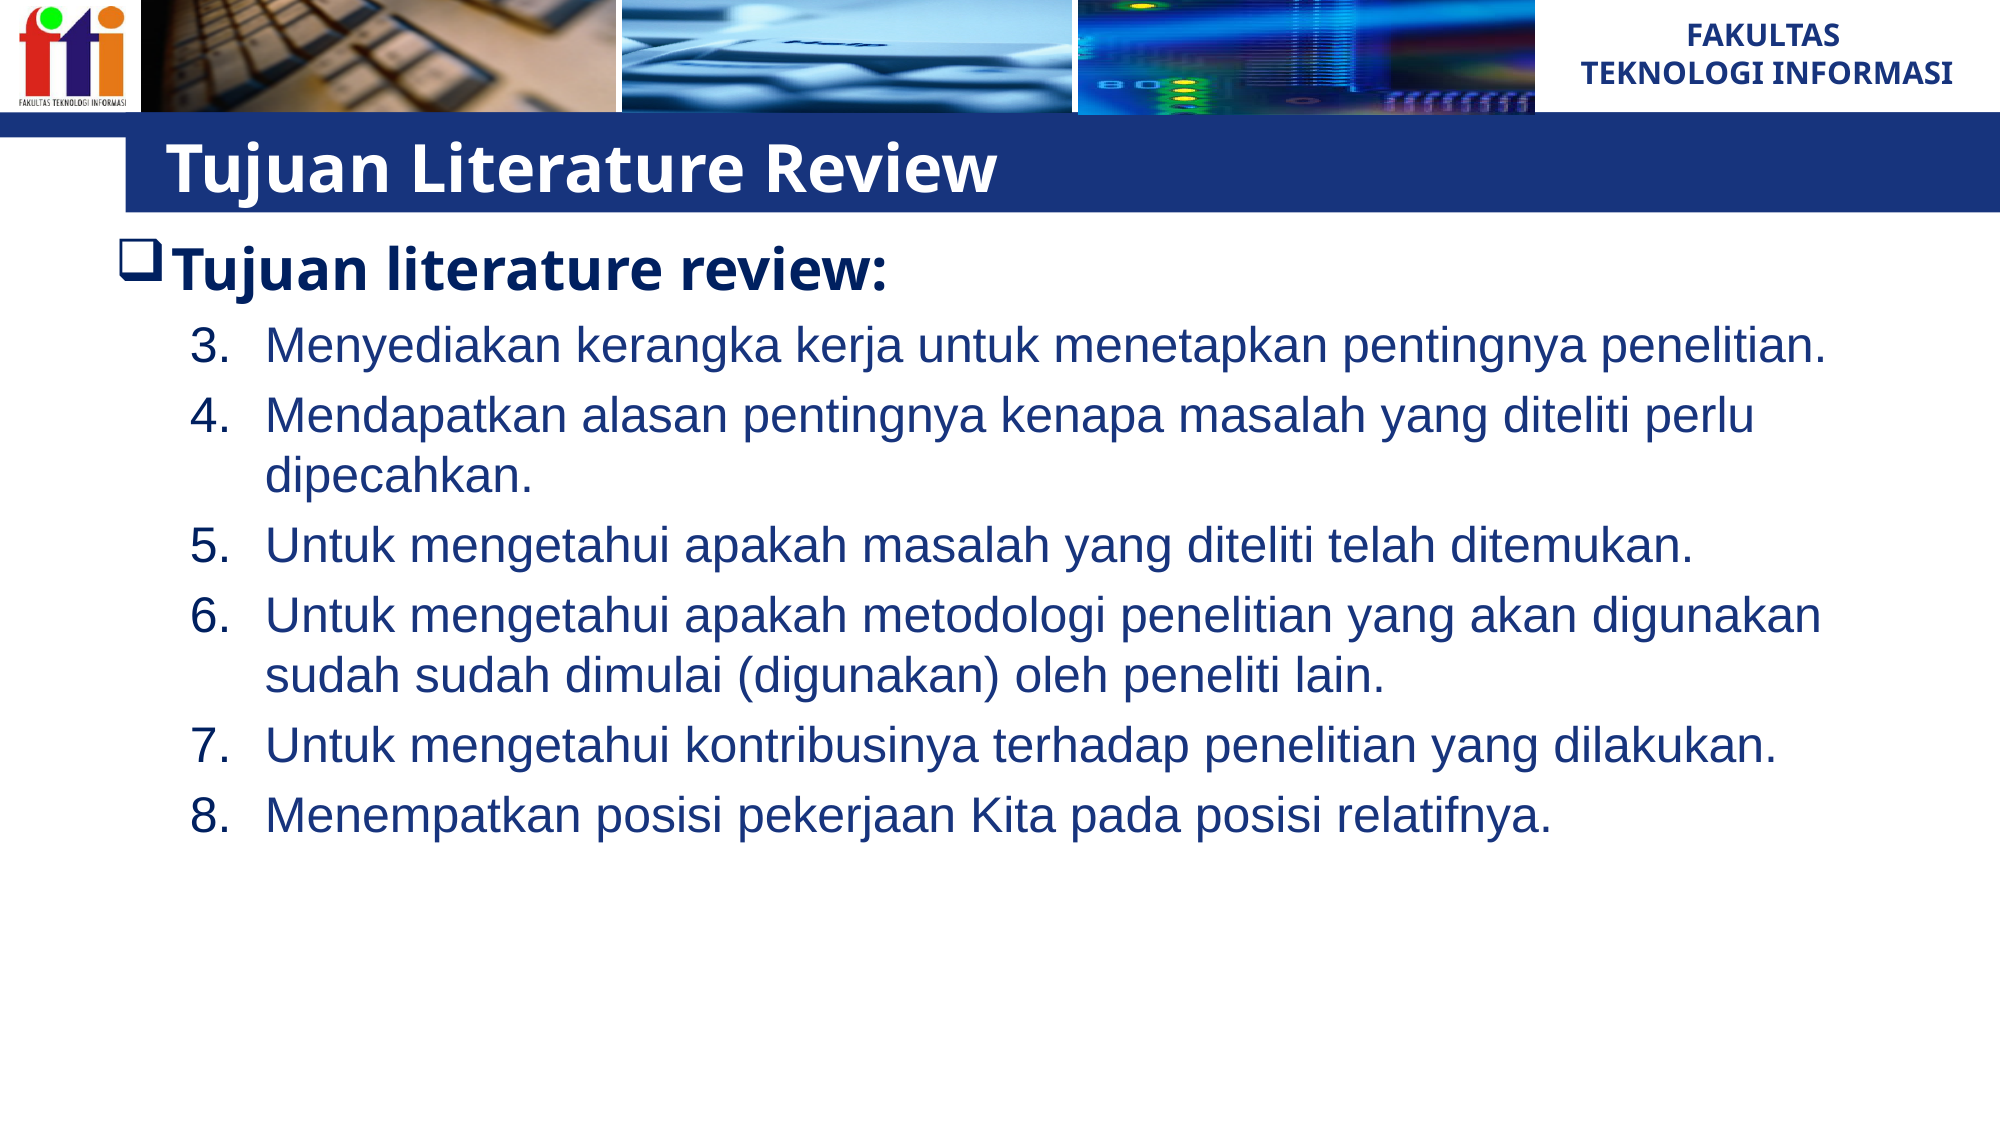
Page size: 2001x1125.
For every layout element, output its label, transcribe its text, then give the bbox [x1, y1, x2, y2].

picture [1078, 0, 1535, 115]
picture [622, 0, 1072, 113]
list Tujuan literature review: Menyediakan kerangka kerja untuk menetapkan pentingnya penelitian. Mendapatkan alasan pentingnya kenapa masalah yang diteliti perlu dipecahkan. Untuk mengetahui apakah masalah yang diteliti telah ditemukan. Untuk mengetahui apakah metodologi penelitian yang akan digunakan sudah sudah dimulai (digunakan) oleh peneliti lain. Untuk mengetahui kontribusinya terhadap penelitian yang dilakukan. Menempatkan posisi pekerjaan Kita pada posisi relatifnya. [99, 224, 1901, 1038]
picture [19, 6, 126, 106]
picture [141, 0, 616, 112]
title Tujuan Literature Review [149, 119, 1934, 213]
